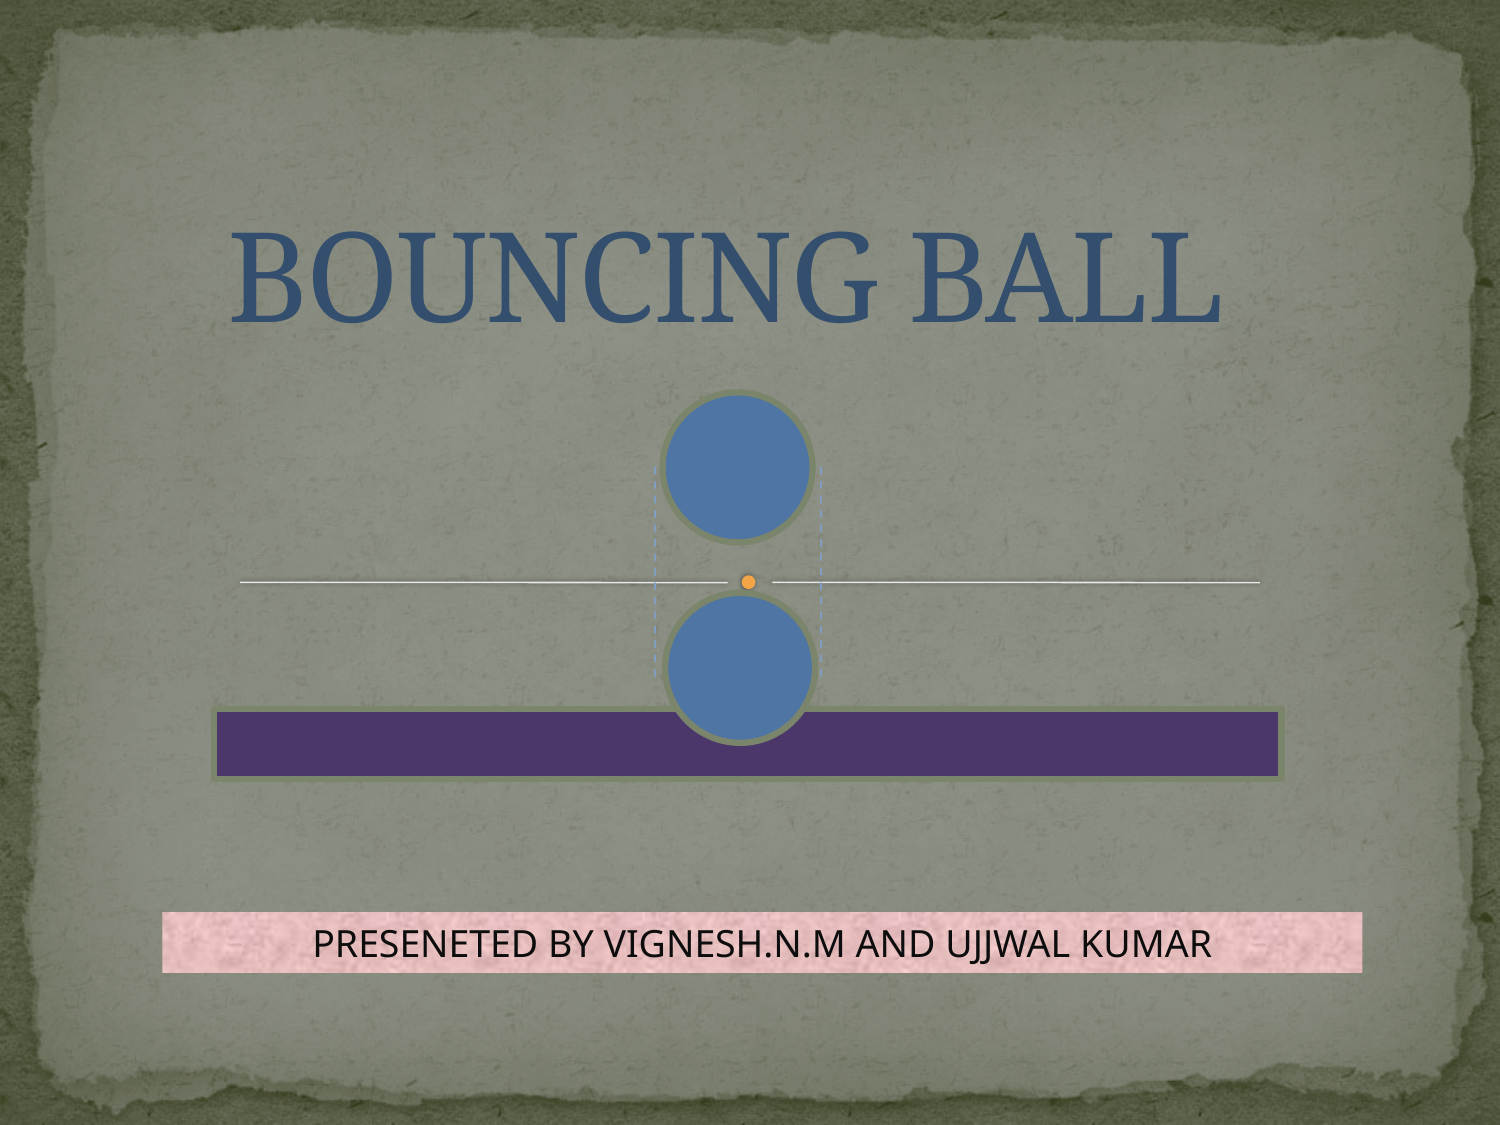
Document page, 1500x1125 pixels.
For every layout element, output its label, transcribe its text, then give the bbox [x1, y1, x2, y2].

text_box [662, 589, 819, 746]
text_box PRESENETED BY VIGNESH.N.M AND UJJWAL KUMAR [162, 912, 1363, 973]
text_box [211, 706, 1285, 782]
subtitle [112, 862, 1438, 1051]
text_box [659, 389, 816, 546]
title BOUNCING BALL [64, 113, 1388, 355]
